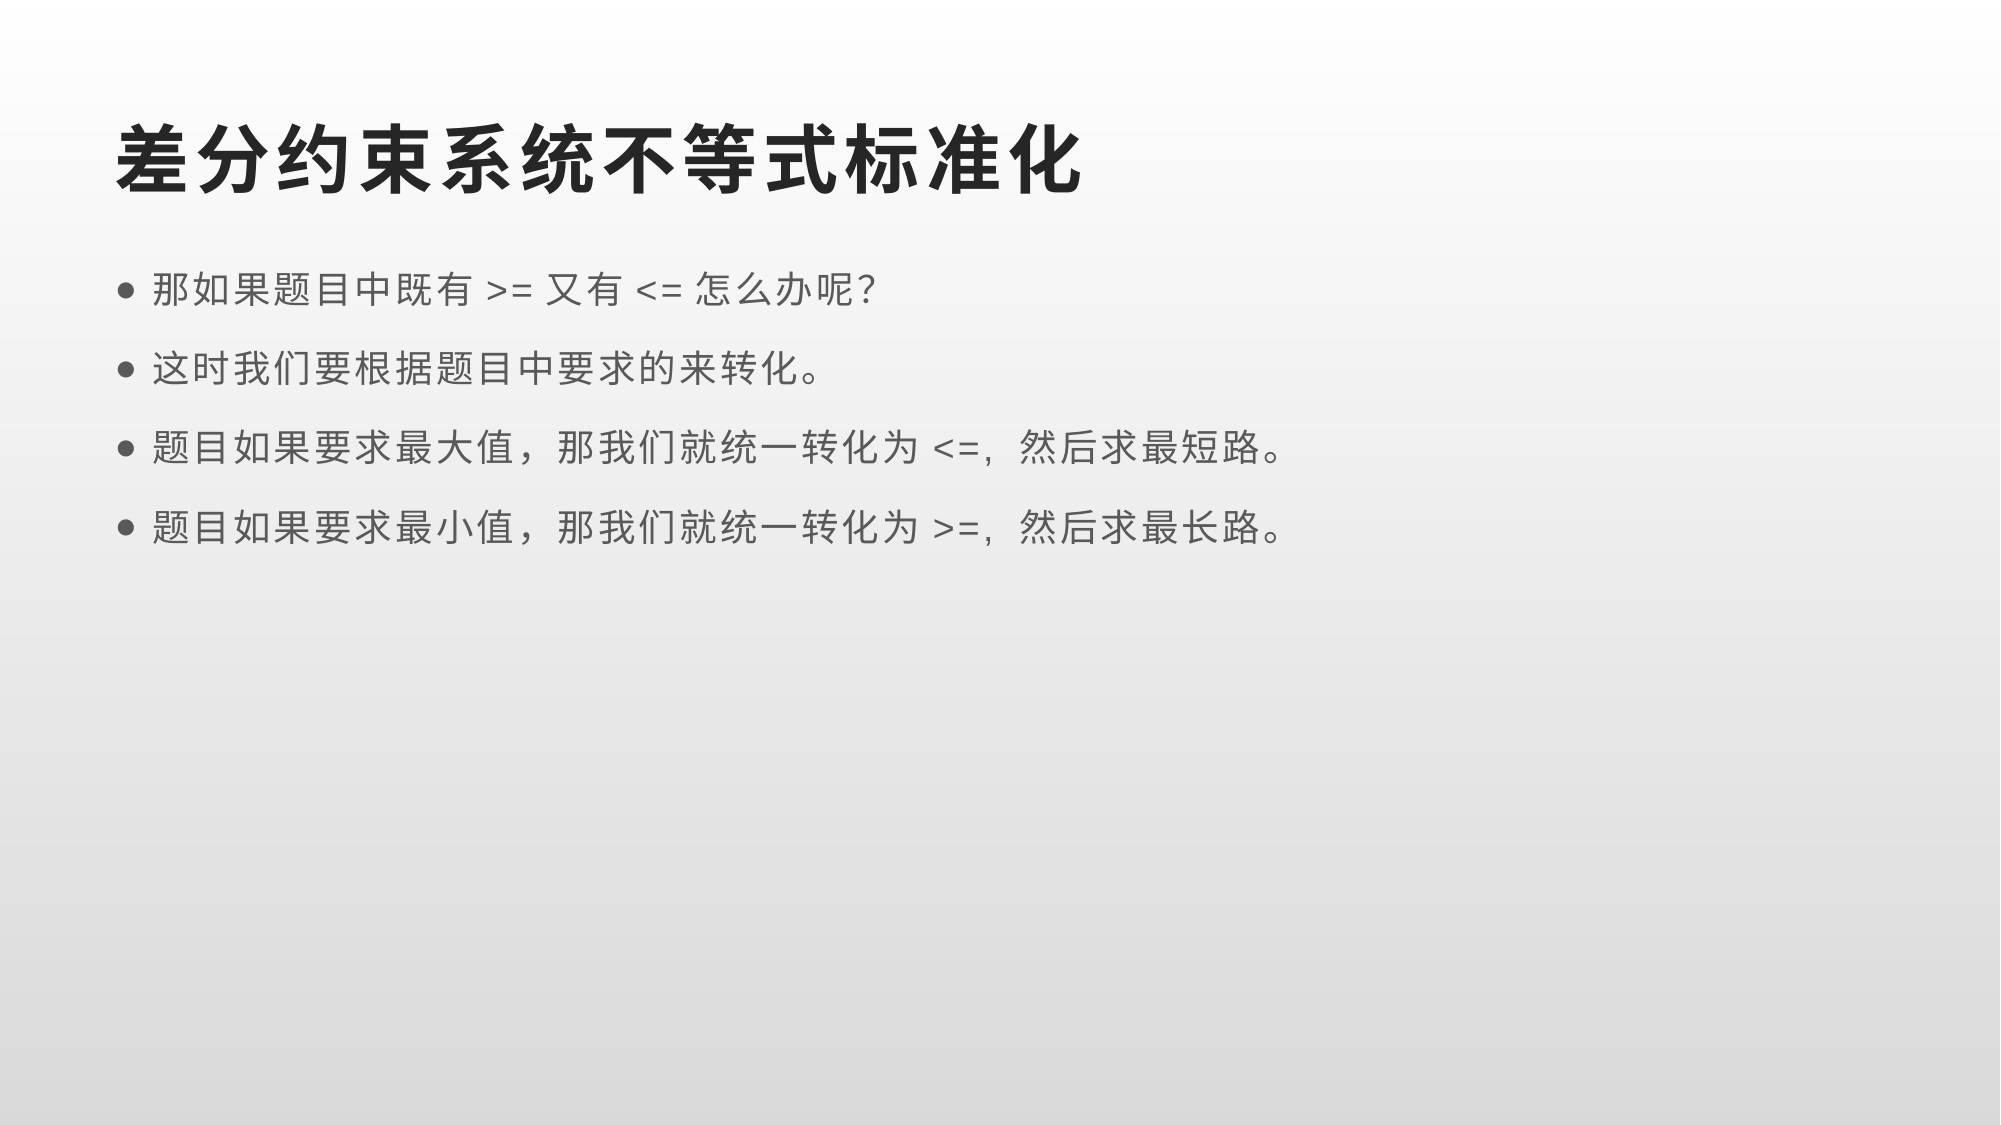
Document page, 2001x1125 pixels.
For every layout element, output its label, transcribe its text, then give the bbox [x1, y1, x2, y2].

title 差分约束系统不等式标准化 [99, 99, 1900, 216]
list 那如果题目中既有>=又有<=怎么办呢？ 这时我们要根据题目中要求的来转化。 题目如果要求最大值，那我们就统一转化为<=, 然后求最短路。 题目如果要求最小值，那我们就统一转化为>=, 然后求最长路。 [99, 244, 1900, 1026]
